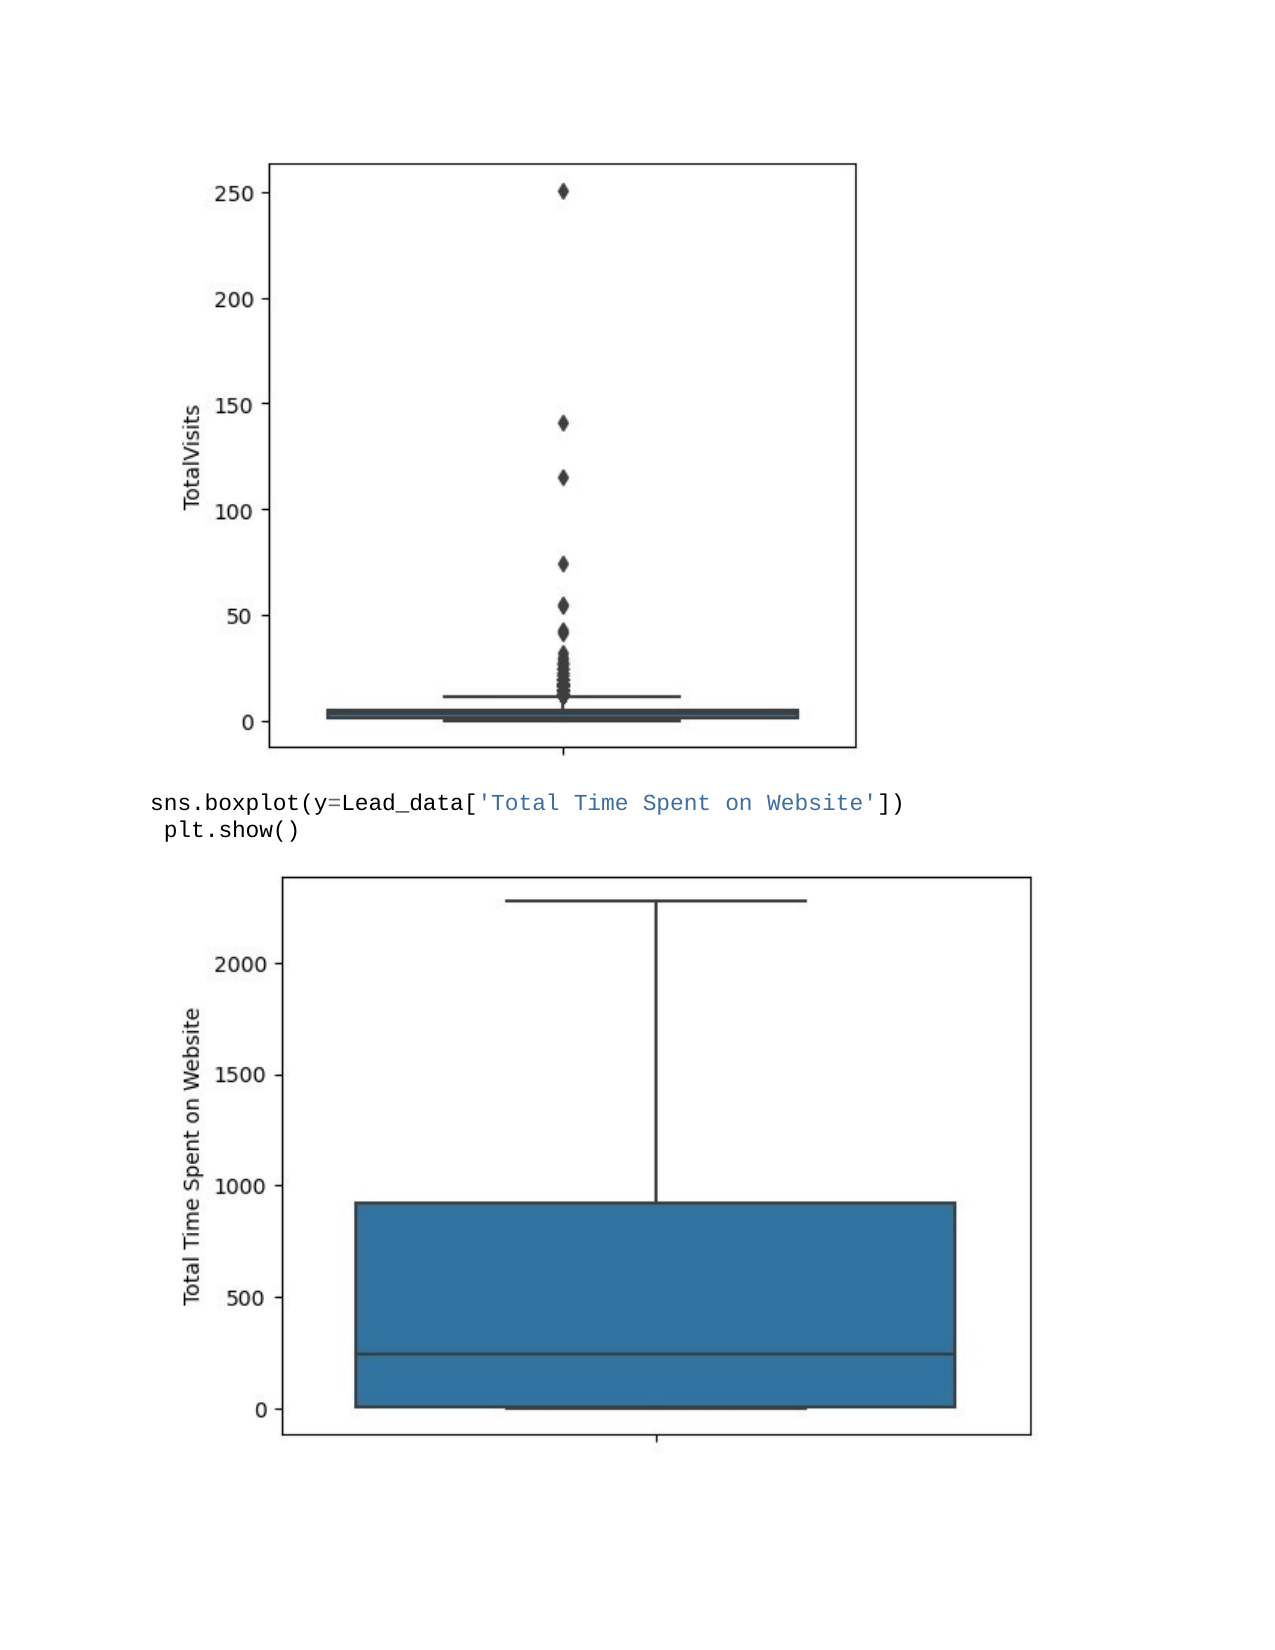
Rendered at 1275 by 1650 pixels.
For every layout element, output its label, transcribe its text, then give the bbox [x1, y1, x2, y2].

text_box sns.boxplot(y=Lead_data['Total Time Spent on Website']) plt.show() [148, 784, 912, 842]
picture [180, 161, 860, 757]
picture [180, 874, 1038, 1455]
